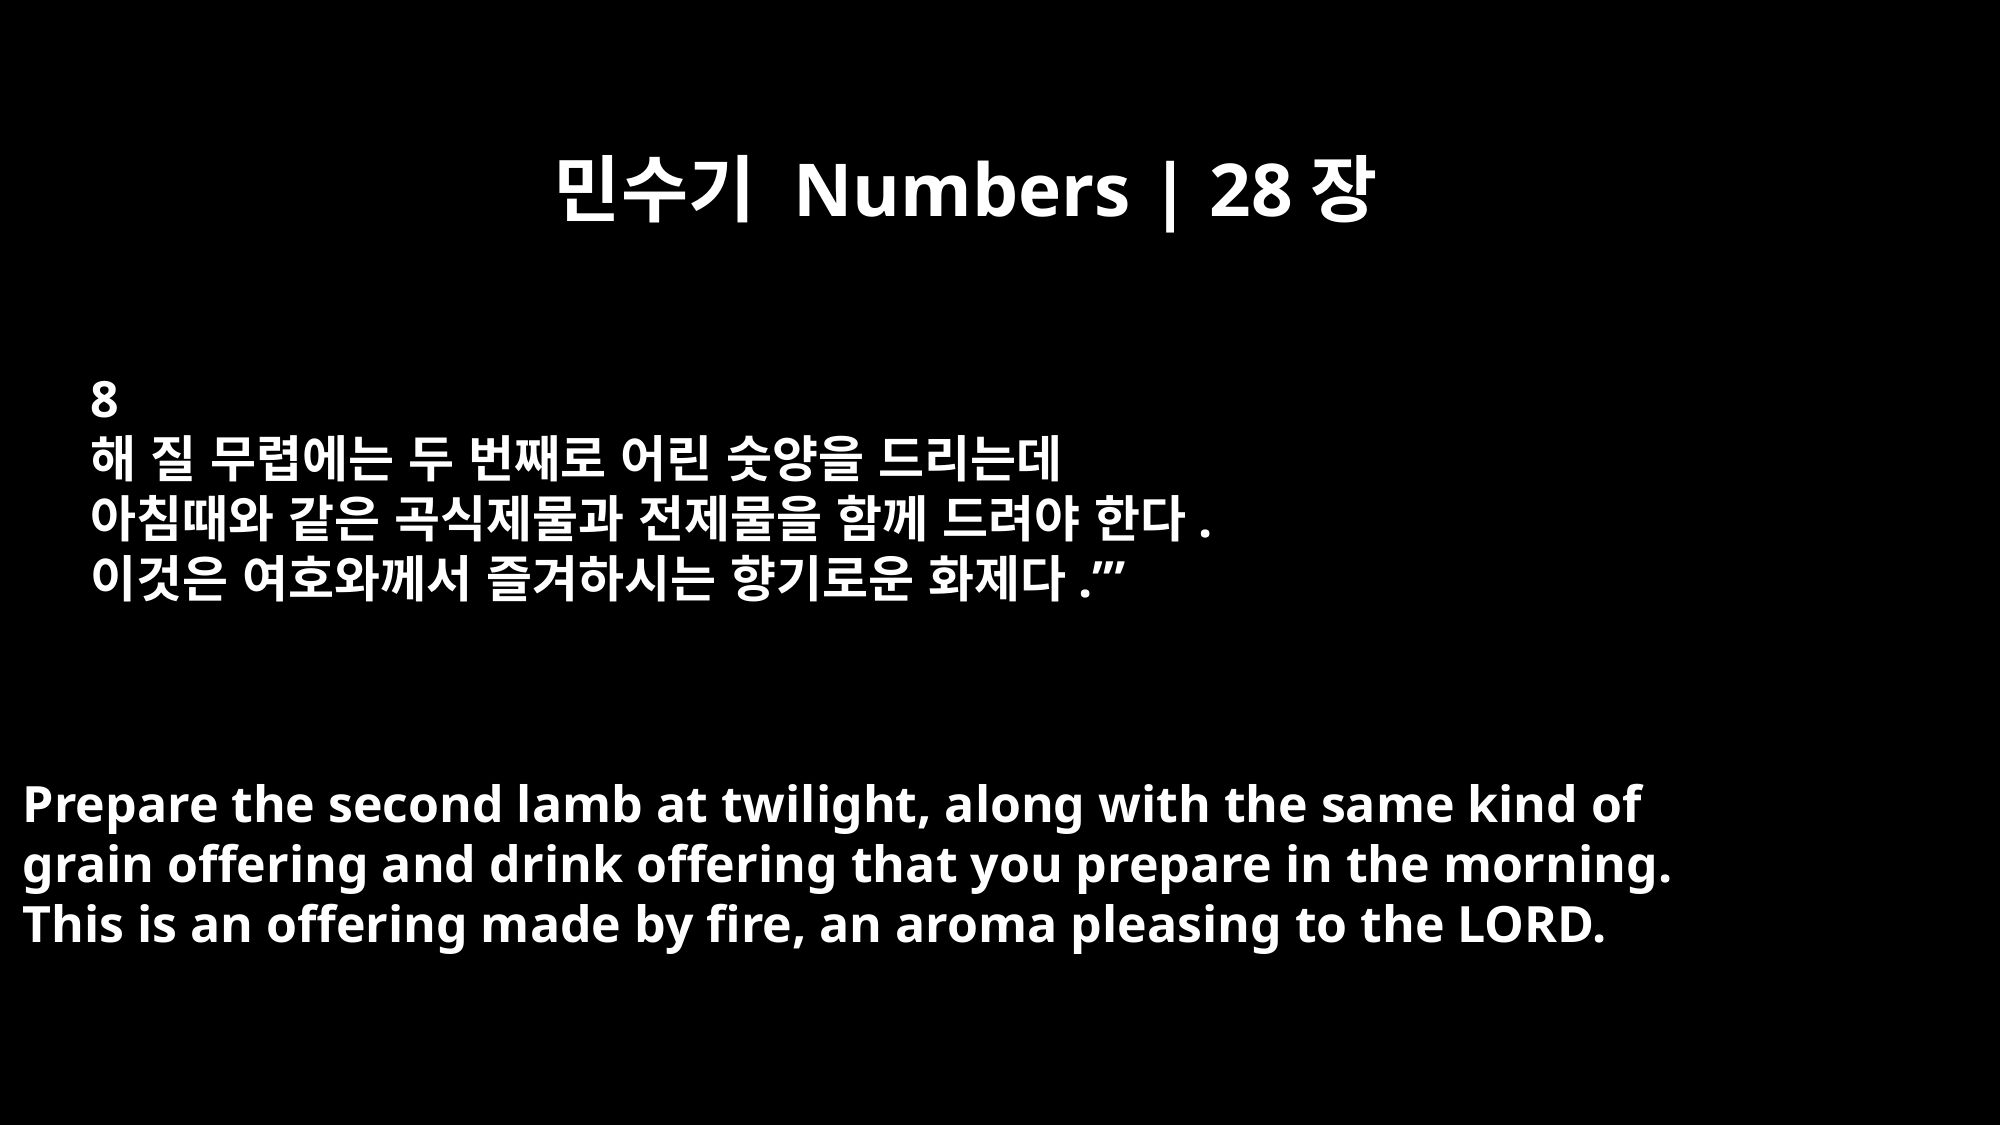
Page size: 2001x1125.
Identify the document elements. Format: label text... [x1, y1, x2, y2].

text_box 민수기 Numbers | 28장 [538, 136, 1393, 239]
text_box 8 해 질 무렵에는 두 번째로 어린 숫양을 드리는데 아침때와 같은 곡식제물과 전제물을 함께 드려야 한다. 이것은 여호와께서 즐겨하시는 향기로운 화제다.’” [76, 359, 1228, 615]
text_box Prepare the second lamb at twilight, along with the same kind of grain offering and drink offering that you prepare in the morning. This is an offering made by fire, an aroma pleasing to the LORD. [7, 764, 1688, 960]
